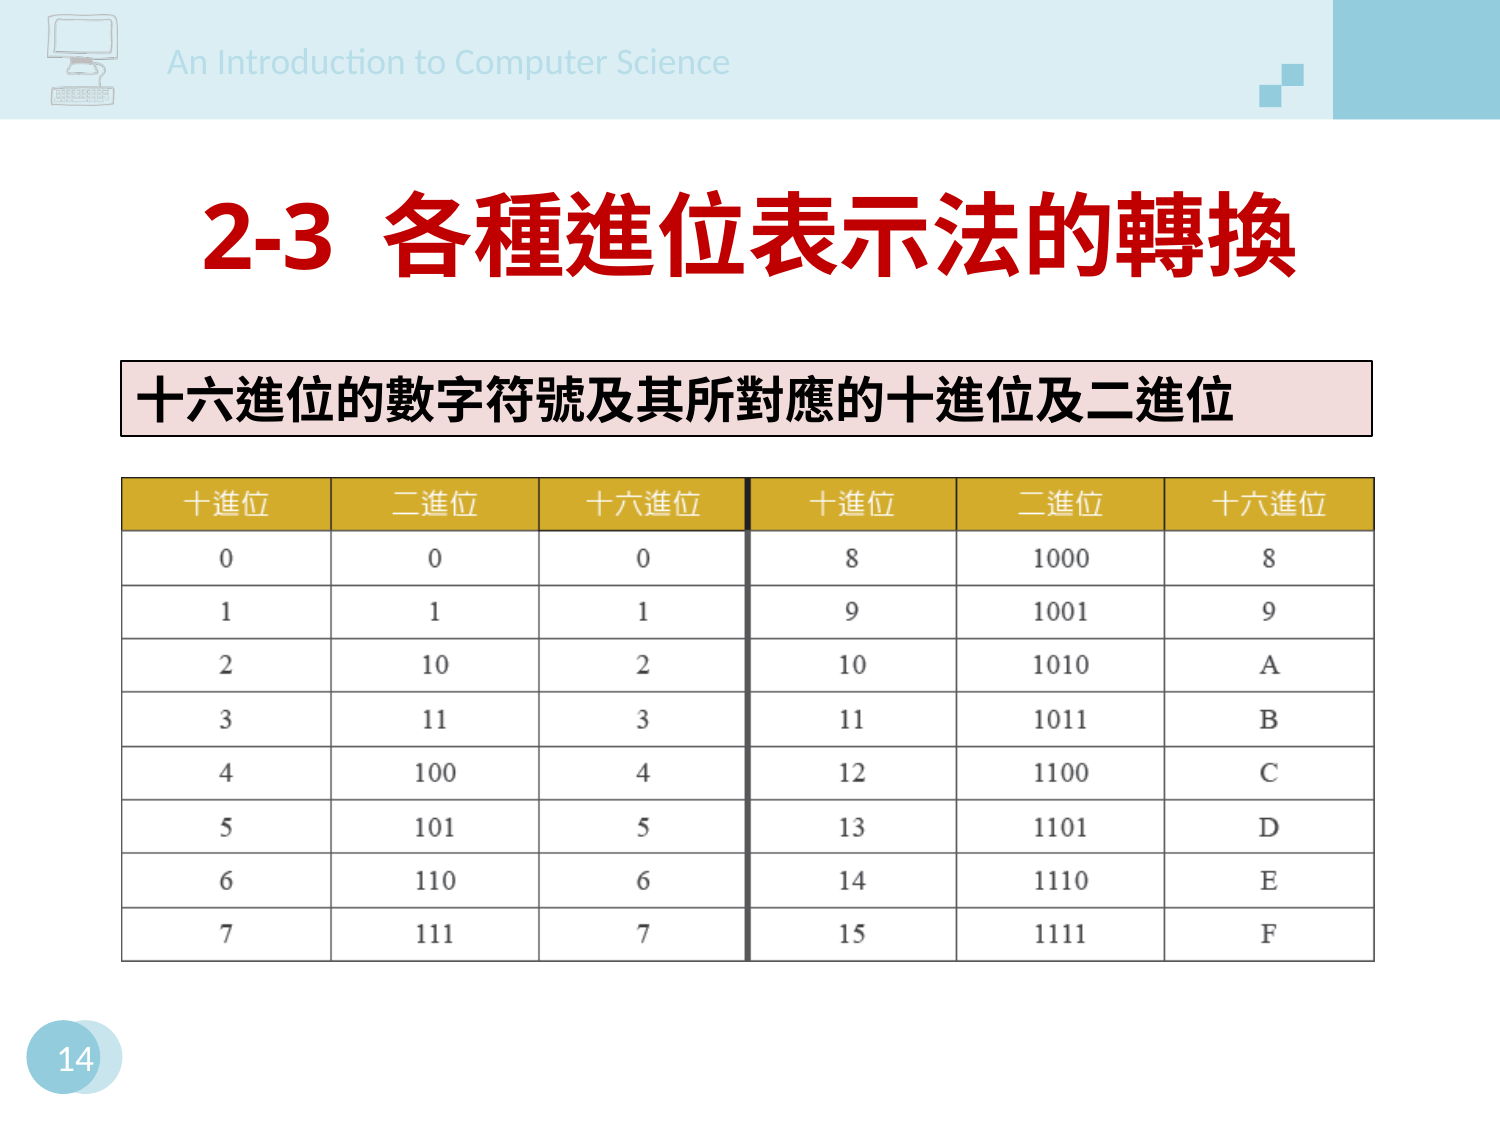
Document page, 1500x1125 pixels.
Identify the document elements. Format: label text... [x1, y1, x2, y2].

picture [120, 476, 1375, 962]
text_box 十六進位的數字符號及其所對應的十進位及二進位 [120, 361, 1372, 436]
picture [47, 14, 118, 106]
title 2-3 各種進位表示法的轉換 [75, 138, 1425, 327]
